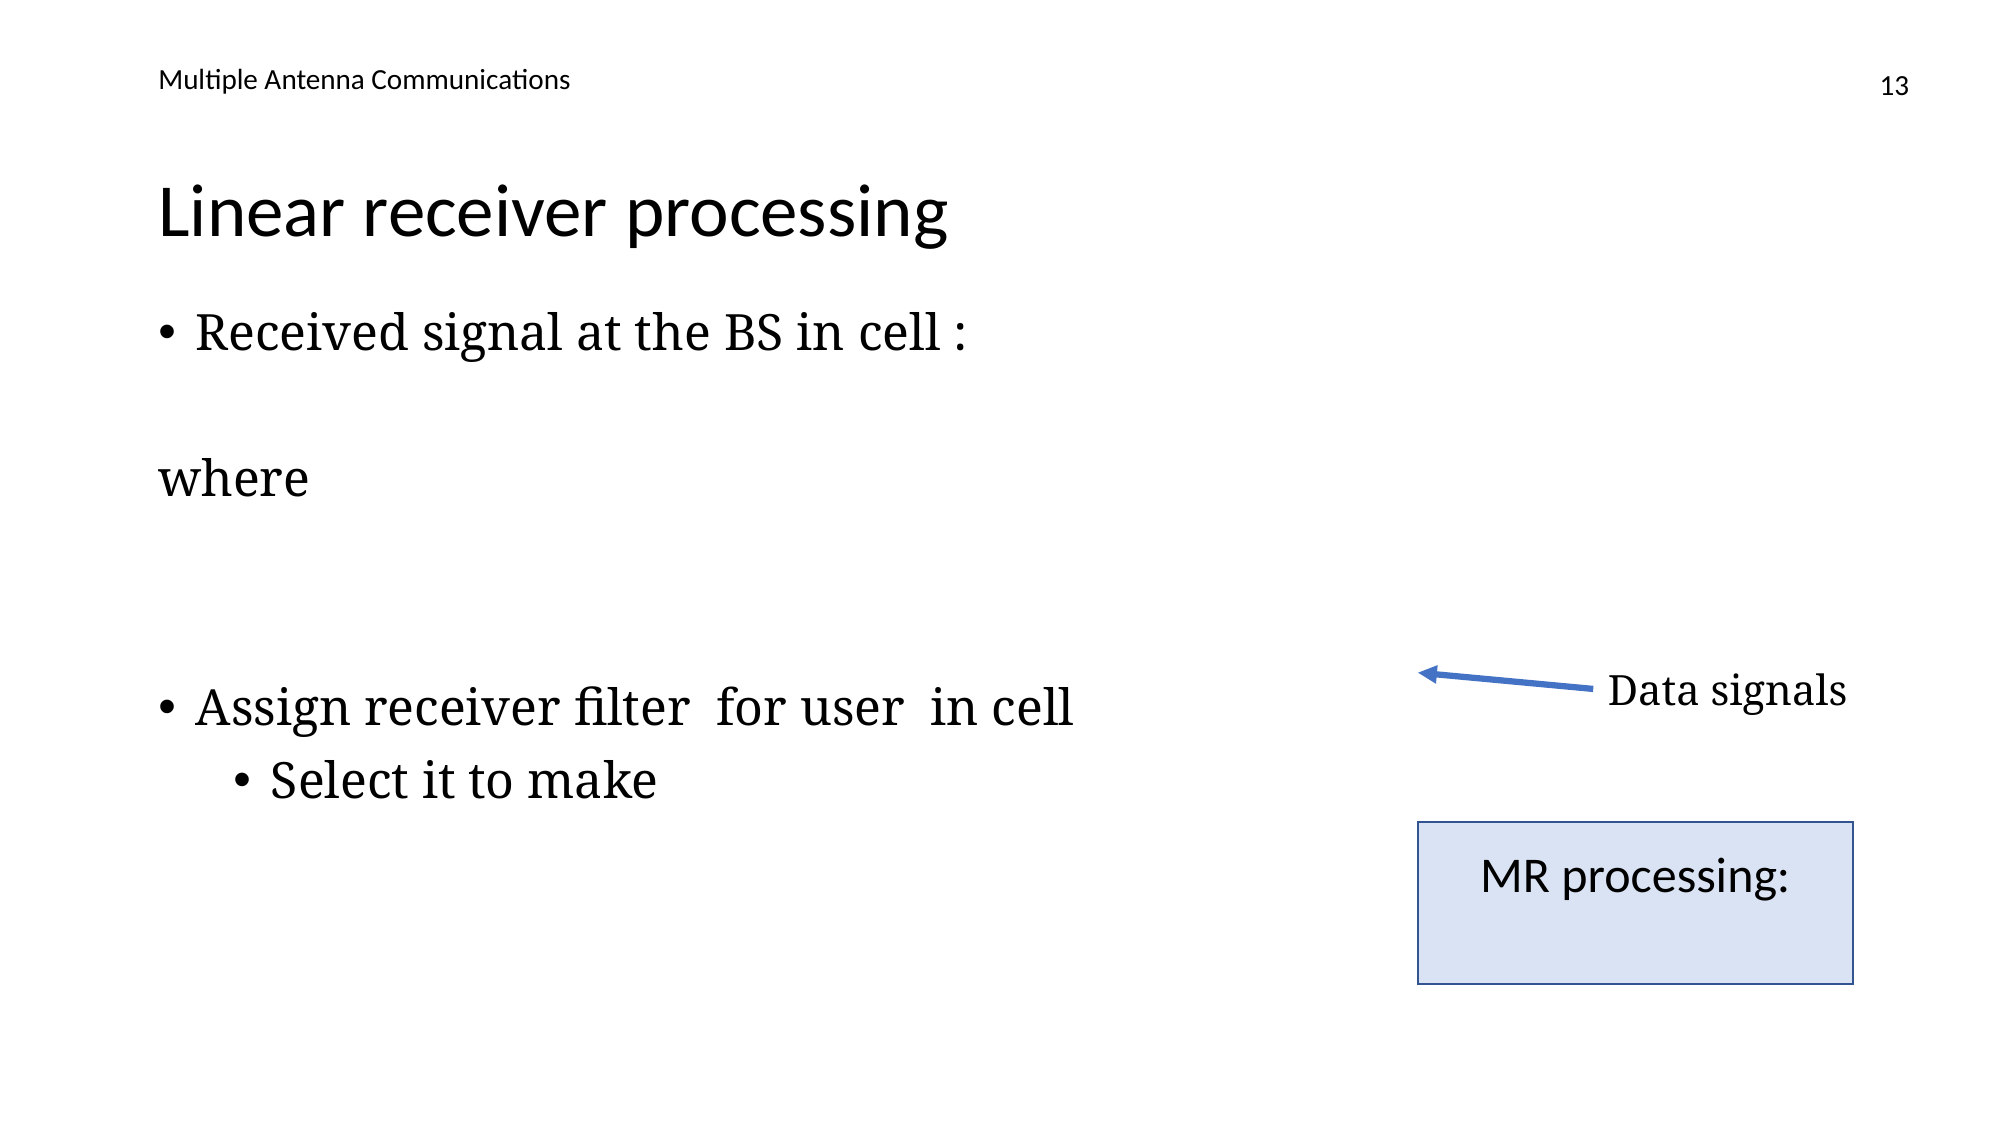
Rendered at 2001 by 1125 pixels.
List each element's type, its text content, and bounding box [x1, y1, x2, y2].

slide_number 13 [1802, 59, 1924, 103]
title Linear receiver processing [143, 163, 1924, 301]
footer Multiple Antenna Communications [143, 59, 1484, 103]
text_box Data signals [1593, 656, 1863, 722]
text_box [1418, 672, 1599, 690]
